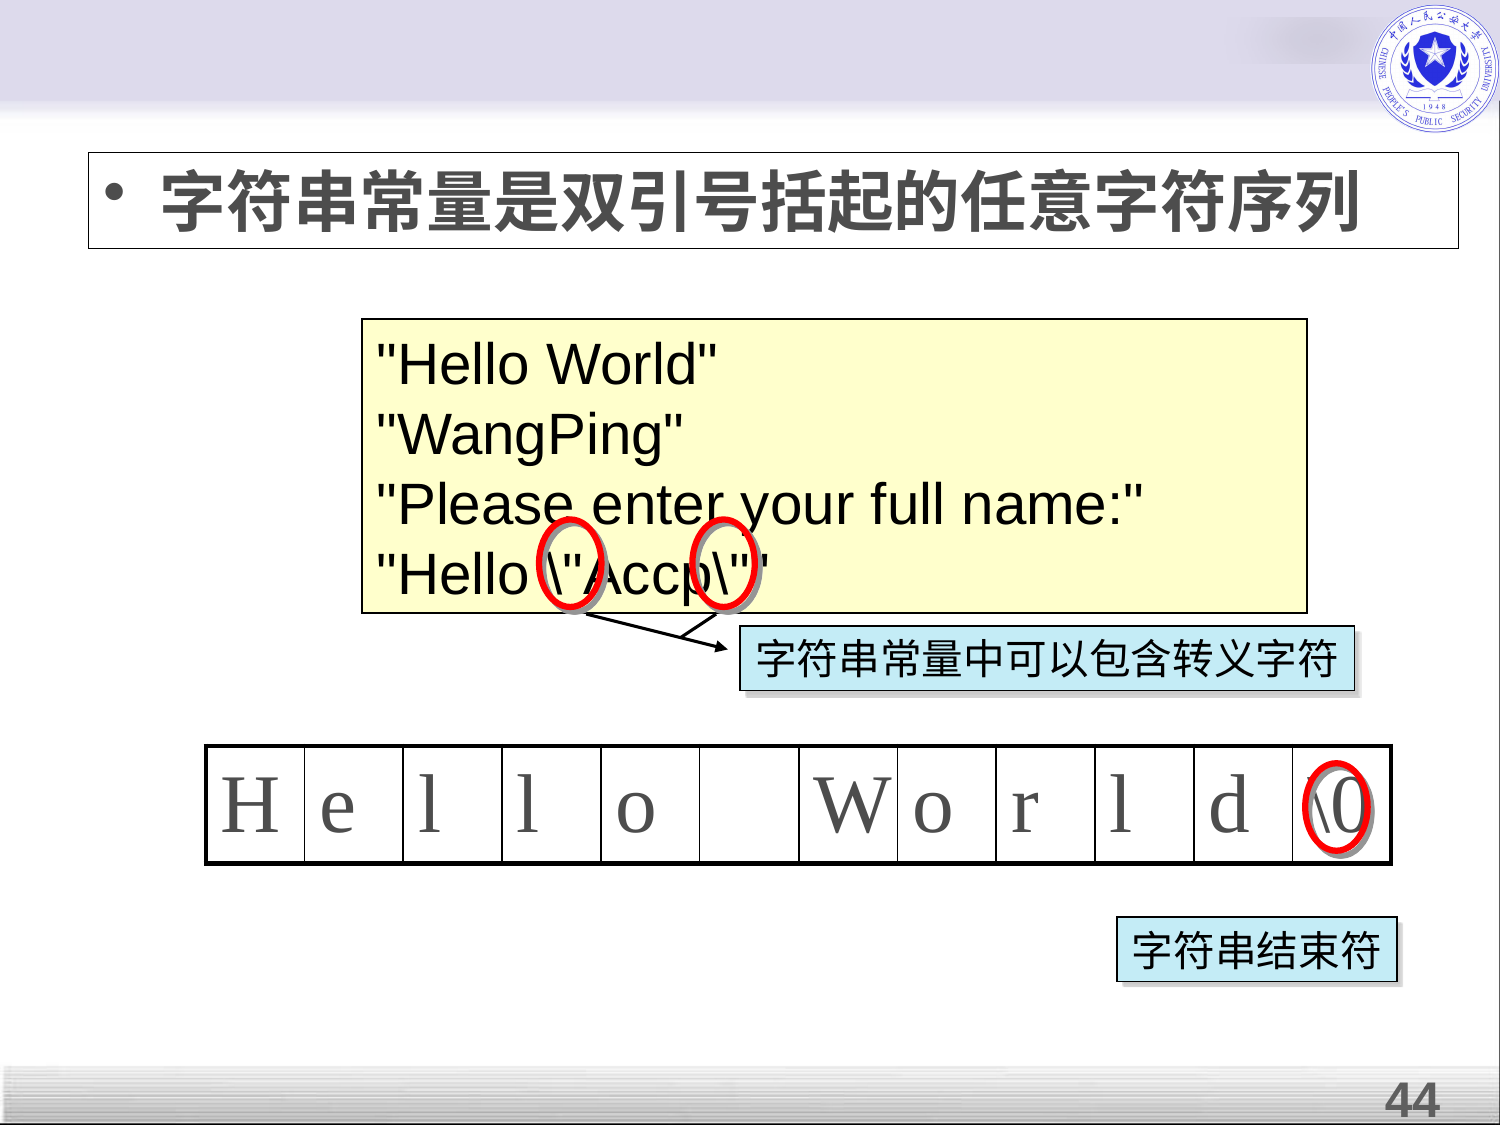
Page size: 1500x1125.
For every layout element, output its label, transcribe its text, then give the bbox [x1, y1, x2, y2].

text_box [1305, 763, 1368, 851]
table_header l [1096, 748, 1193, 861]
table_header [700, 748, 798, 861]
text_box [538, 519, 602, 607]
table_header r [997, 748, 1094, 861]
table_header l [404, 748, 501, 861]
table_header o [602, 748, 699, 861]
text_box [692, 519, 755, 607]
picture [1371, 5, 1499, 132]
list 字符串常量是双引号括起的任意字符序列 [88, 152, 1459, 249]
text_box "Hello World" "WangPing" "Please enter your full name:" "Hello \"Accp\"" [361, 318, 1307, 614]
table_header o [898, 748, 995, 861]
table_header d [1195, 748, 1292, 861]
table_header l [503, 748, 600, 861]
table_header H [208, 748, 304, 861]
text_box [681, 637, 728, 653]
table_header \0 [1293, 748, 1389, 861]
text_box 字符串结束符 [1116, 916, 1398, 982]
table_header e [305, 748, 402, 861]
text_box 字符串常量中可以包含转义字符 [740, 625, 1355, 691]
table_header W [800, 748, 897, 861]
picture [0, 101, 1500, 1125]
